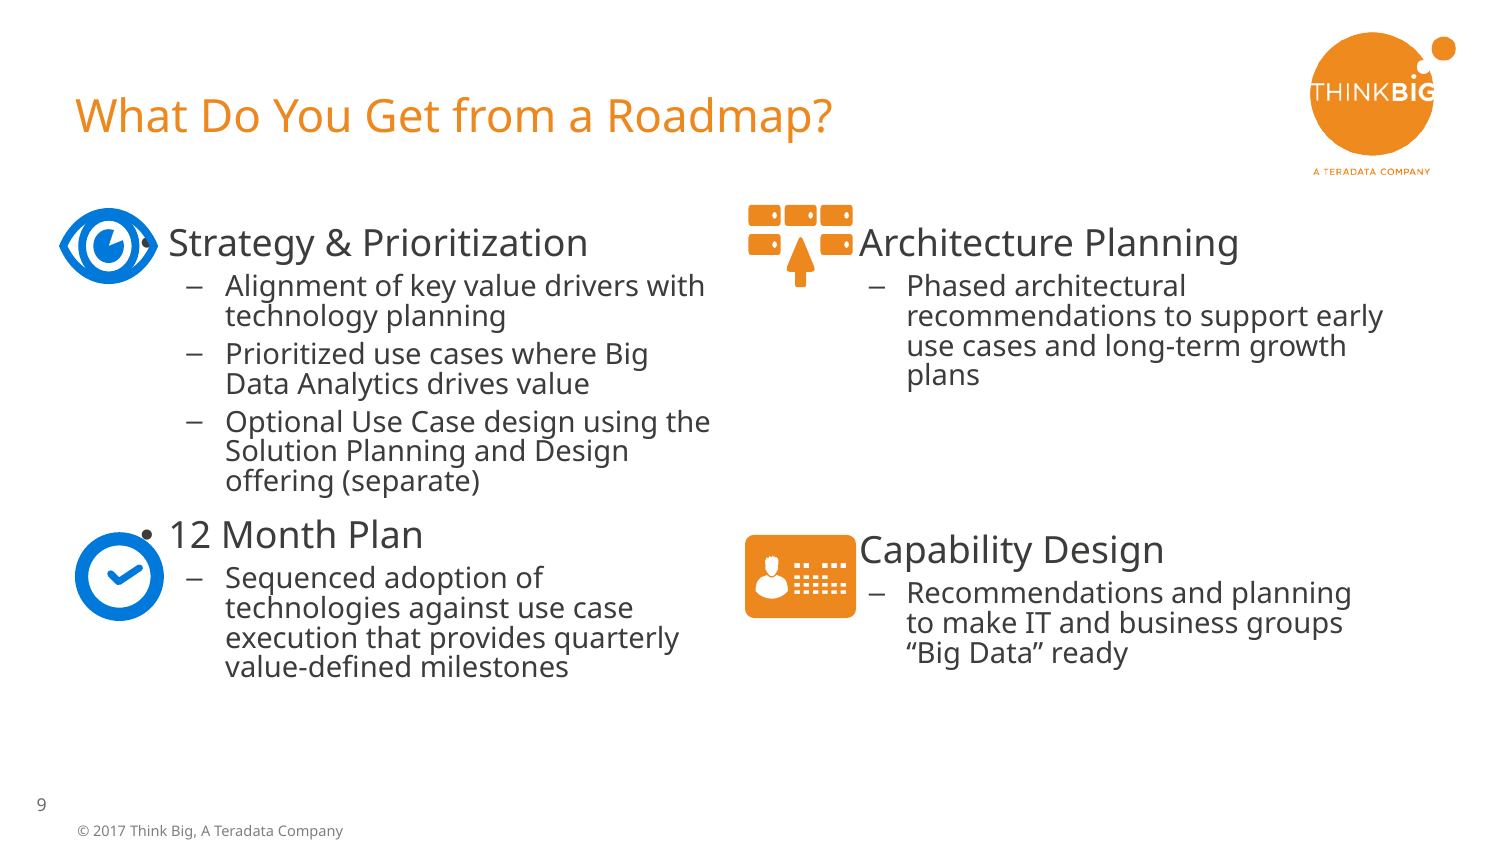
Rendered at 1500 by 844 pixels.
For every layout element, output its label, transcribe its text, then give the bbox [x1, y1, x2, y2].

list Architecture Planning Phased architectural recommendations to support early use cases and long-term growth plans Capability Design Recommendations and planning to make IT and business groups “Big Data” ready [831, 221, 1387, 829]
picture [1310, 32, 1456, 175]
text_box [58, 207, 159, 285]
text_box [745, 534, 857, 619]
text_box [74, 532, 164, 621]
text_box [748, 204, 853, 288]
title What Do You Get from a Roadmap? [75, 28, 1245, 144]
list Strategy & Prioritization Alignment of key value drivers with technology planning Prioritized use cases where Big Data Analytics drives value Optional Use Case design using the Solution Planning and Design offering (separate) 12 Month Plan Sequenced adoption of technologies against use case execution that provides quarterly value-defined milestones [140, 221, 713, 829]
text_box © 2017 Think Big, A Teradata Company [62, 814, 417, 833]
